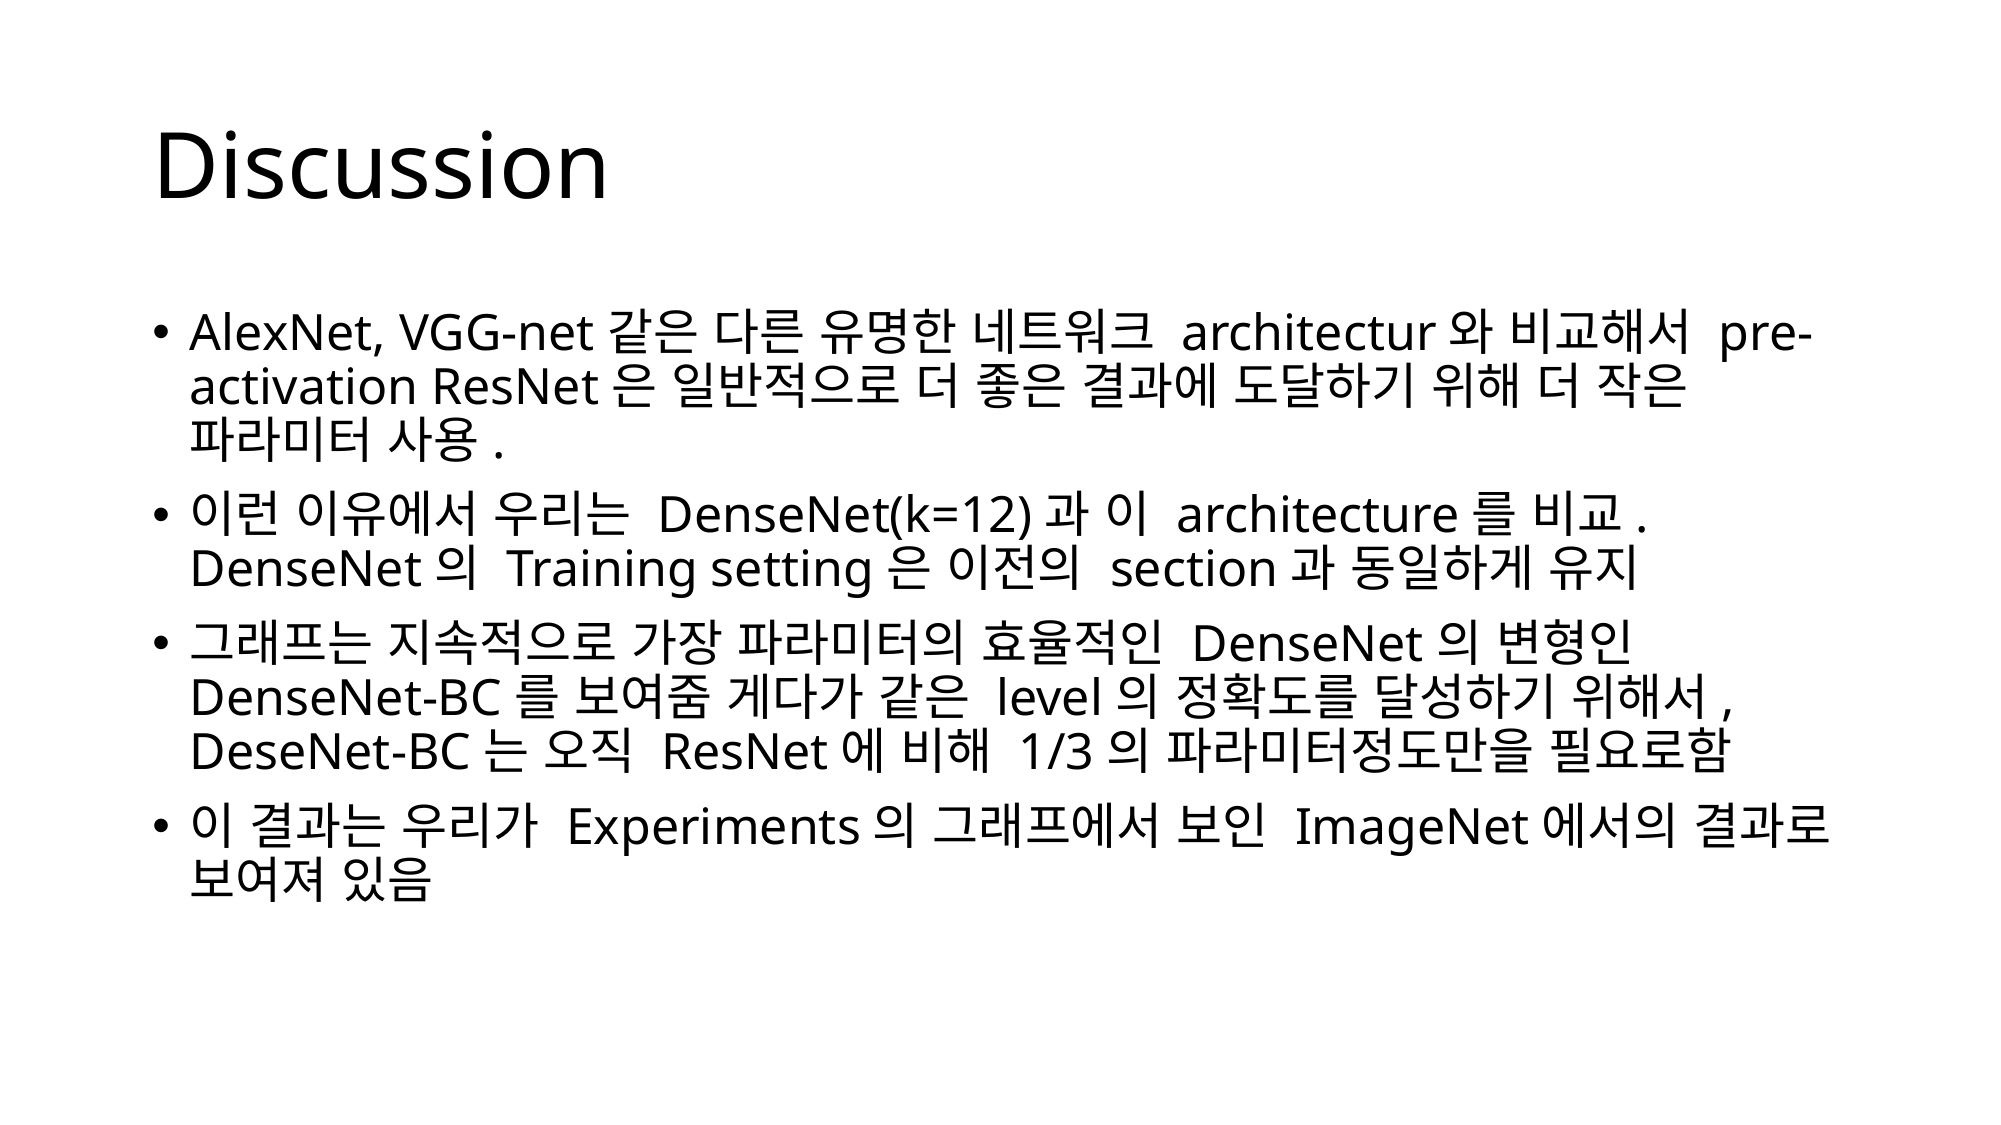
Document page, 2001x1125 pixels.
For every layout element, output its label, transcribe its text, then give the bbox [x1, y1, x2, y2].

title Discussion [137, 59, 1863, 278]
list AlexNet, VGG-net같은 다른 유명한 네트워크 architectur와 비교해서 pre-activation ResNet은 일반적으로 더 좋은 결과에 도달하기 위해 더 작은 파라미터 사용. 이런 이유에서 우리는 DenseNet(k=12)과 이 architecture를 비교. DenseNet의 Training setting은 이전의 section과 동일하게 유지 그래프는 지속적으로 가장 파라미터의 효율적인 DenseNet의 변형인 DenseNet-BC를 보여줌 게다가 같은 level의 정확도를 달성하기 위해서, DeseNet-BC는 오직 ResNet에 비해 1/3의 파라미터정도만을 필요로함 이 결과는 우리가 Experiments의 그래프에서 보인 ImageNet에서의 결과로 보여져 있음 [137, 299, 1863, 1014]
